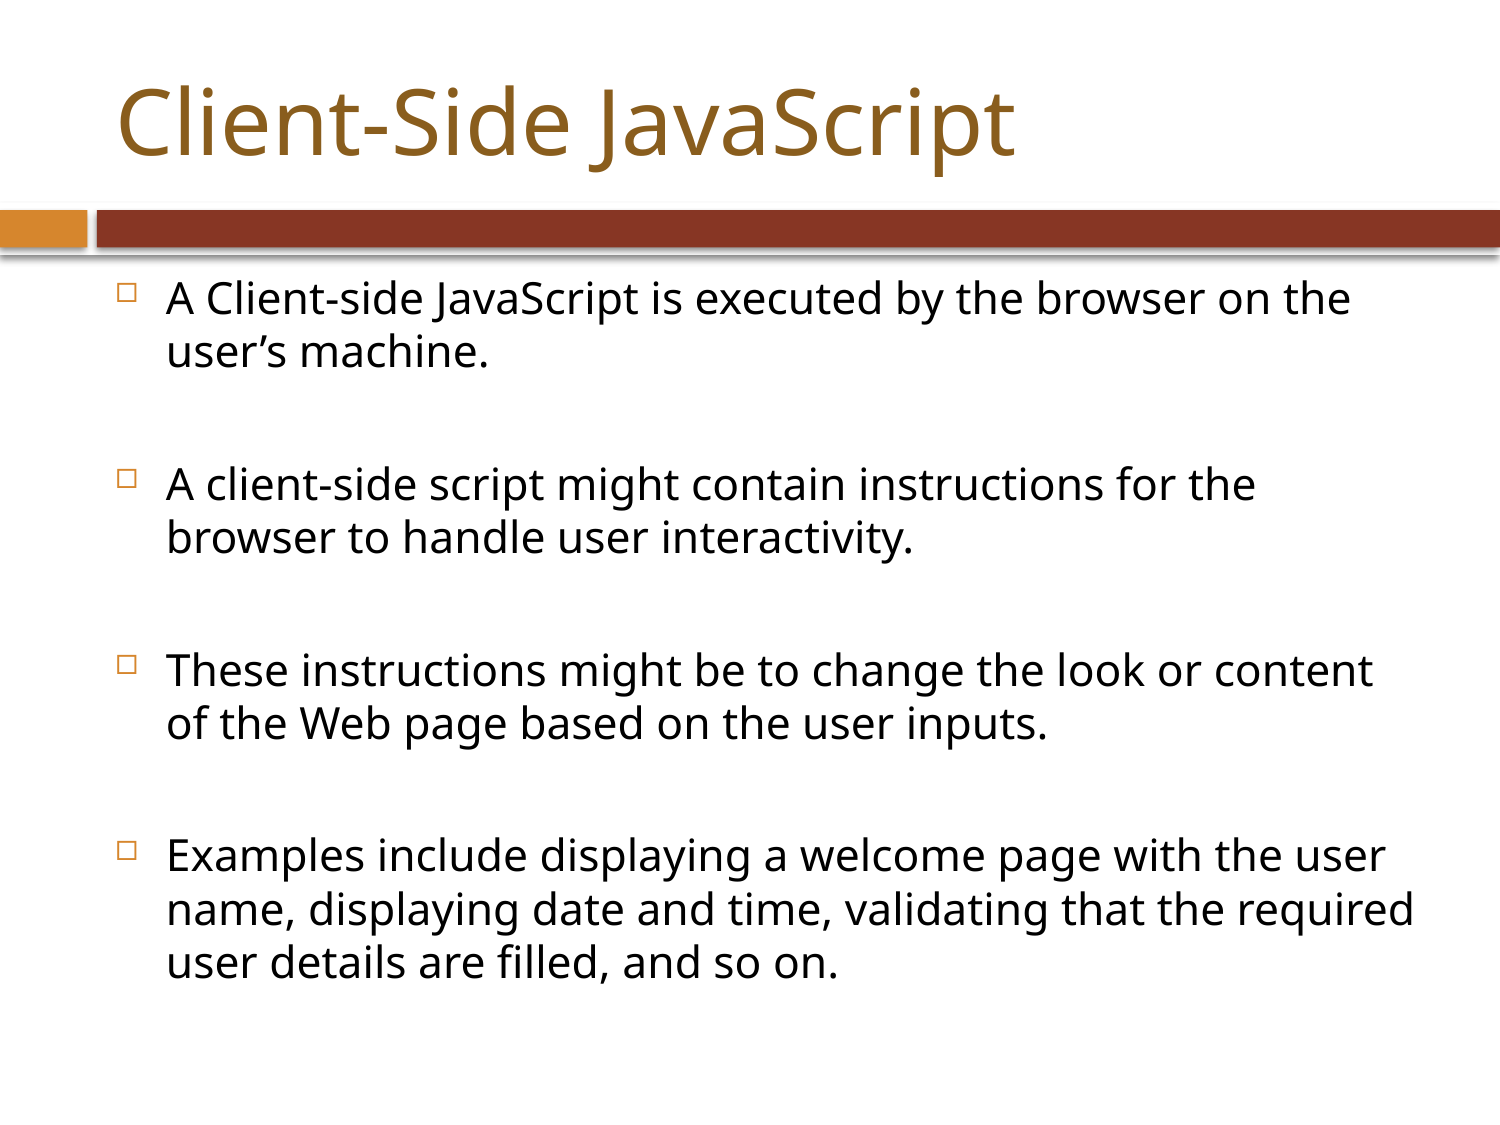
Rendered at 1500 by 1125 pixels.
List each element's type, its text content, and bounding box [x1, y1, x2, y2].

title Client-Side JavaScript [100, 37, 1438, 200]
list A Client-side JavaScript is executed by the browser on the user’s machine. A client-side script might contain instructions for the browser to handle user interactivity. These instructions might be to change the look or content of the Web page based on the user inputs. Examples include displaying a welcome page with the user name, displaying date and time, validating that the required user details are filled, and so on. [100, 262, 1438, 1000]
